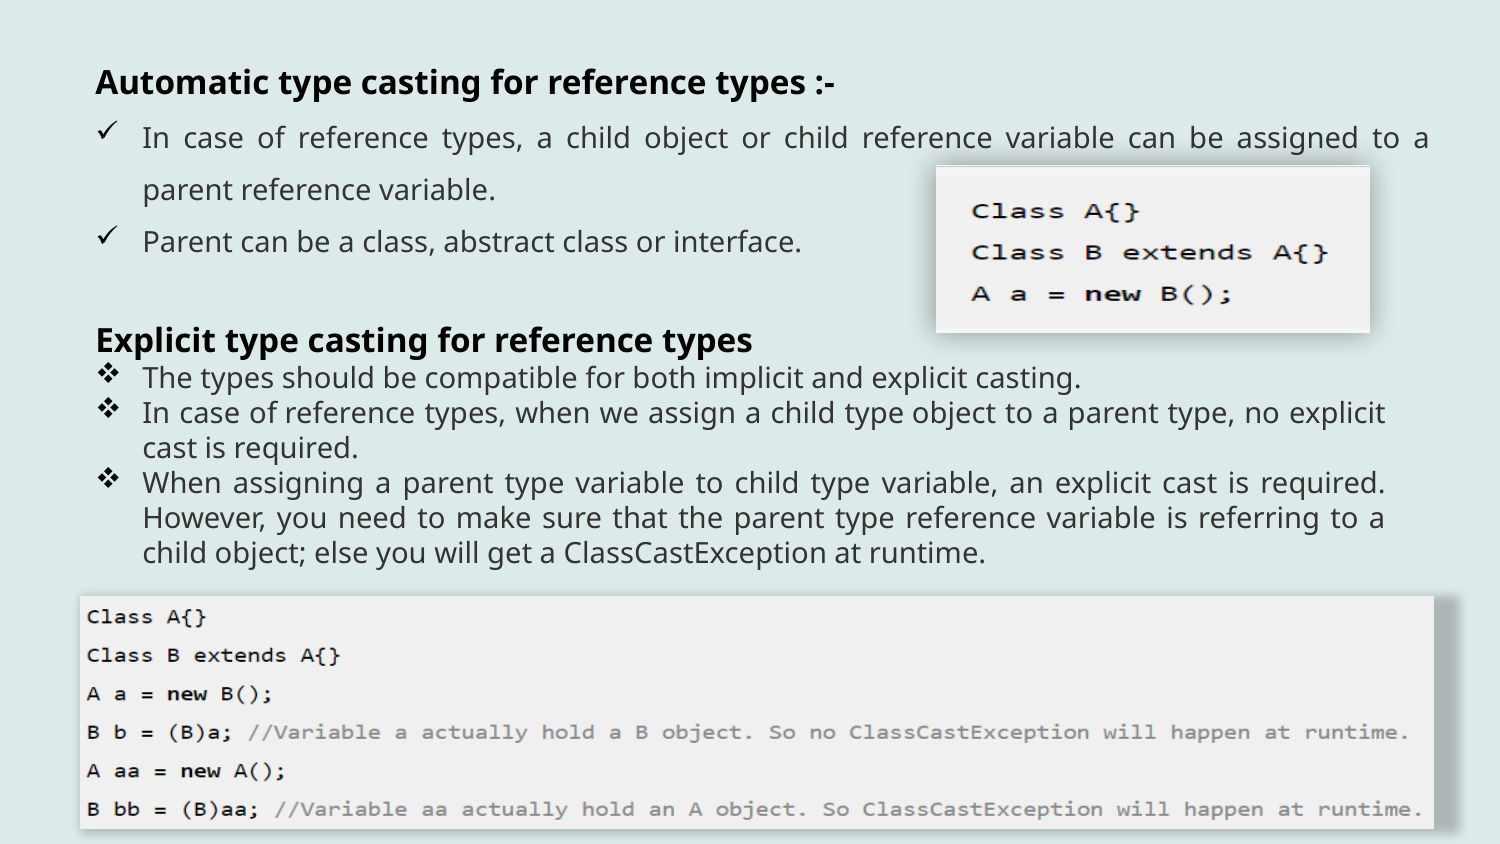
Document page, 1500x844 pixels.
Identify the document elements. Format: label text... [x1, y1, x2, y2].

text_box Explicit type casting for reference types The types should be compatible for both implicit and explicit casting. In case of reference types, when we assign a child type object to a parent type, no explicit cast is required. When assigning a parent type variable to child type variable, an explicit cast is required. However, you need to make sure that the parent type reference variable is referring to a child object; else you will get a ClassCastException at runtime. [80, 311, 1402, 577]
picture [80, 595, 1434, 830]
text_box Automatic type casting for reference types :- In case of reference types, a child object or child reference variable can be assigned to a parent reference variable. Parent can be a class, abstract class or interface. [80, 54, 1446, 267]
picture [935, 165, 1371, 333]
